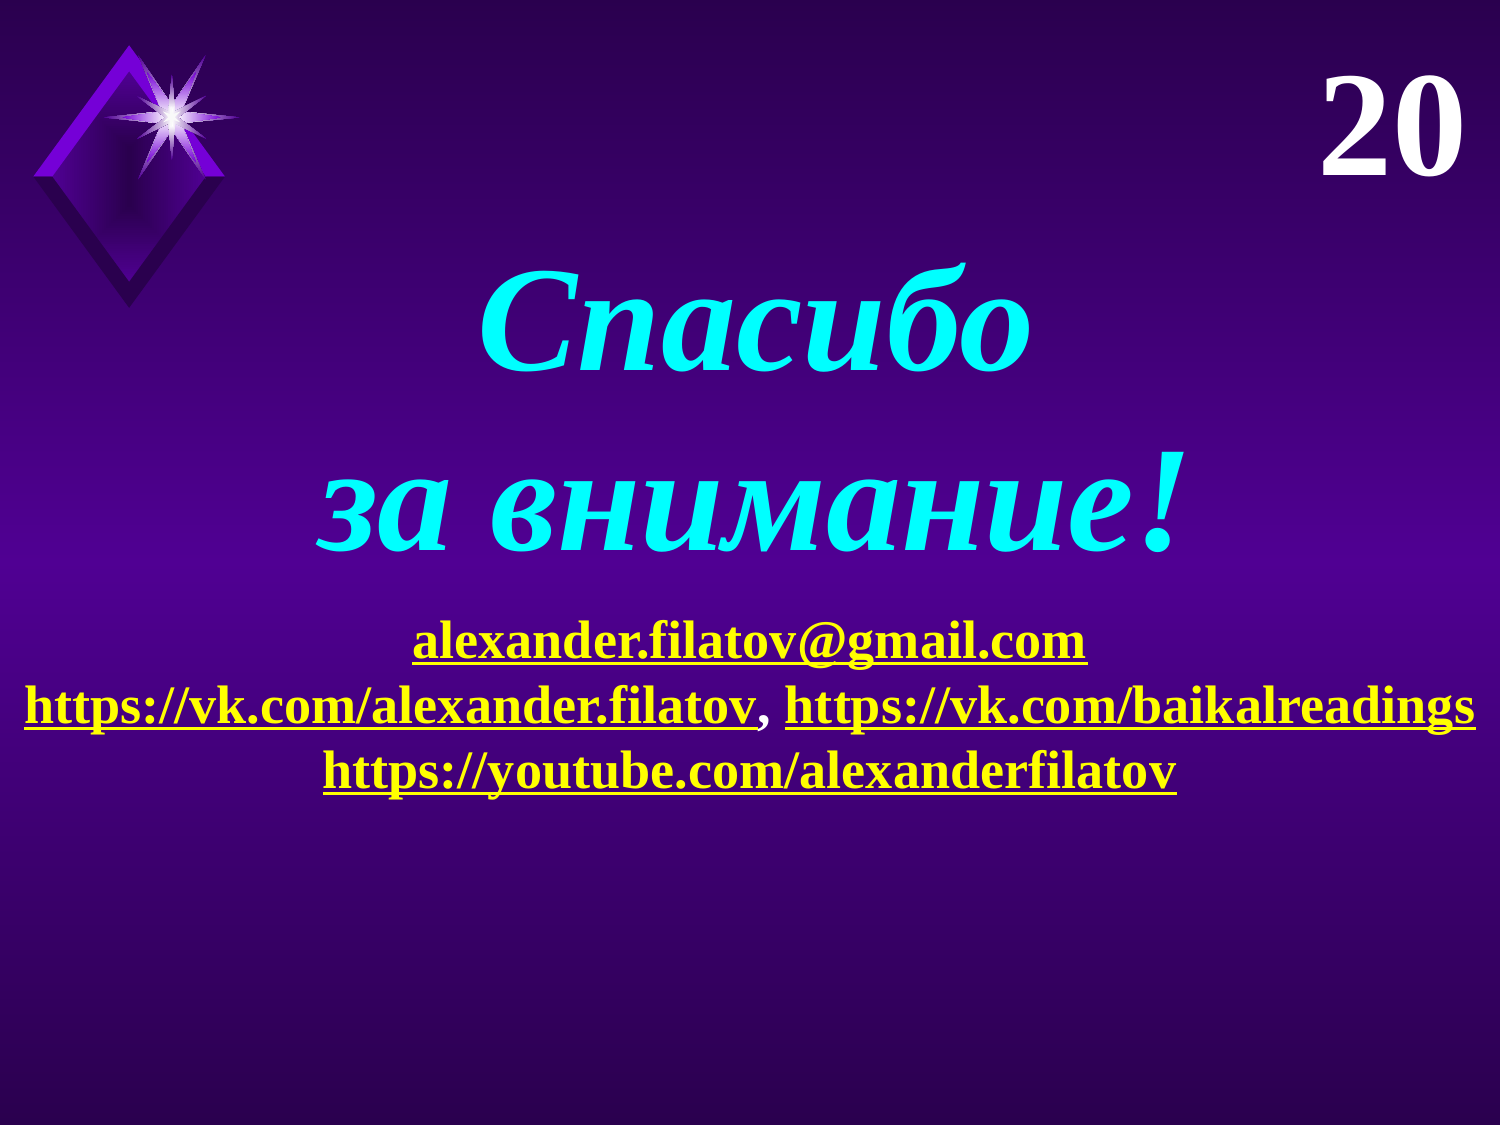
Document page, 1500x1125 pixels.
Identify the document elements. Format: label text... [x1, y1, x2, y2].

text_box 20 [1293, 17, 1482, 213]
text_box alexander.filatov@gmail.com https://vk.com/alexander.filatov, https://vk.com/baikalreadings https://youtube.com/alexanderfilatov [0, 597, 1500, 807]
text_box Спасибо за внимание! [157, 212, 1355, 588]
